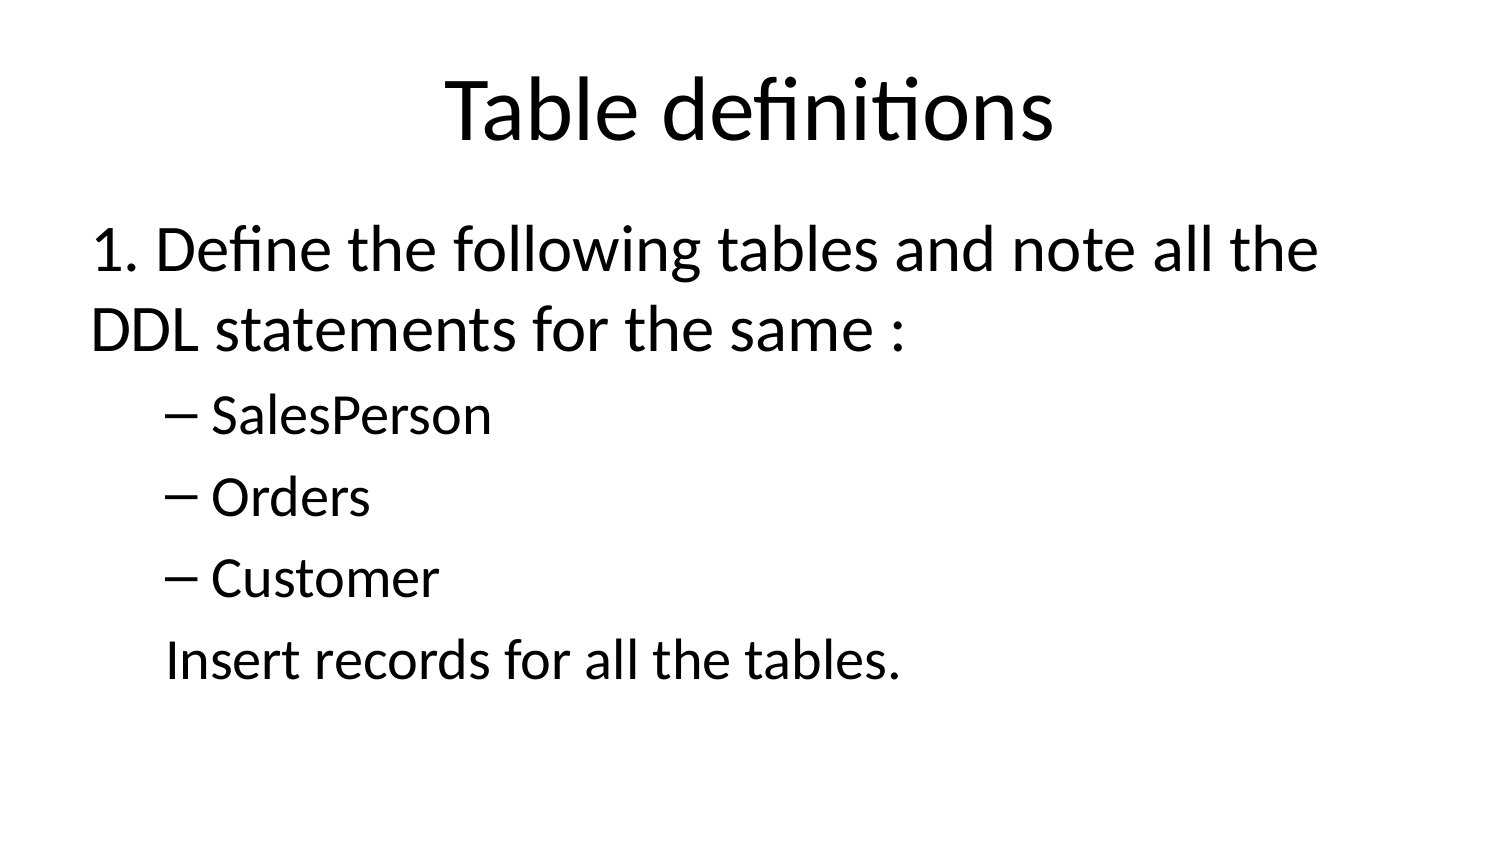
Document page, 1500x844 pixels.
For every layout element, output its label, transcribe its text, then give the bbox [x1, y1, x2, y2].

list 1. Define the following tables and note all the DDL statements for the same : SalesPerson Orders Customer Insert records for all the tables. [75, 196, 1425, 754]
title Table definitions [75, 33, 1425, 175]
